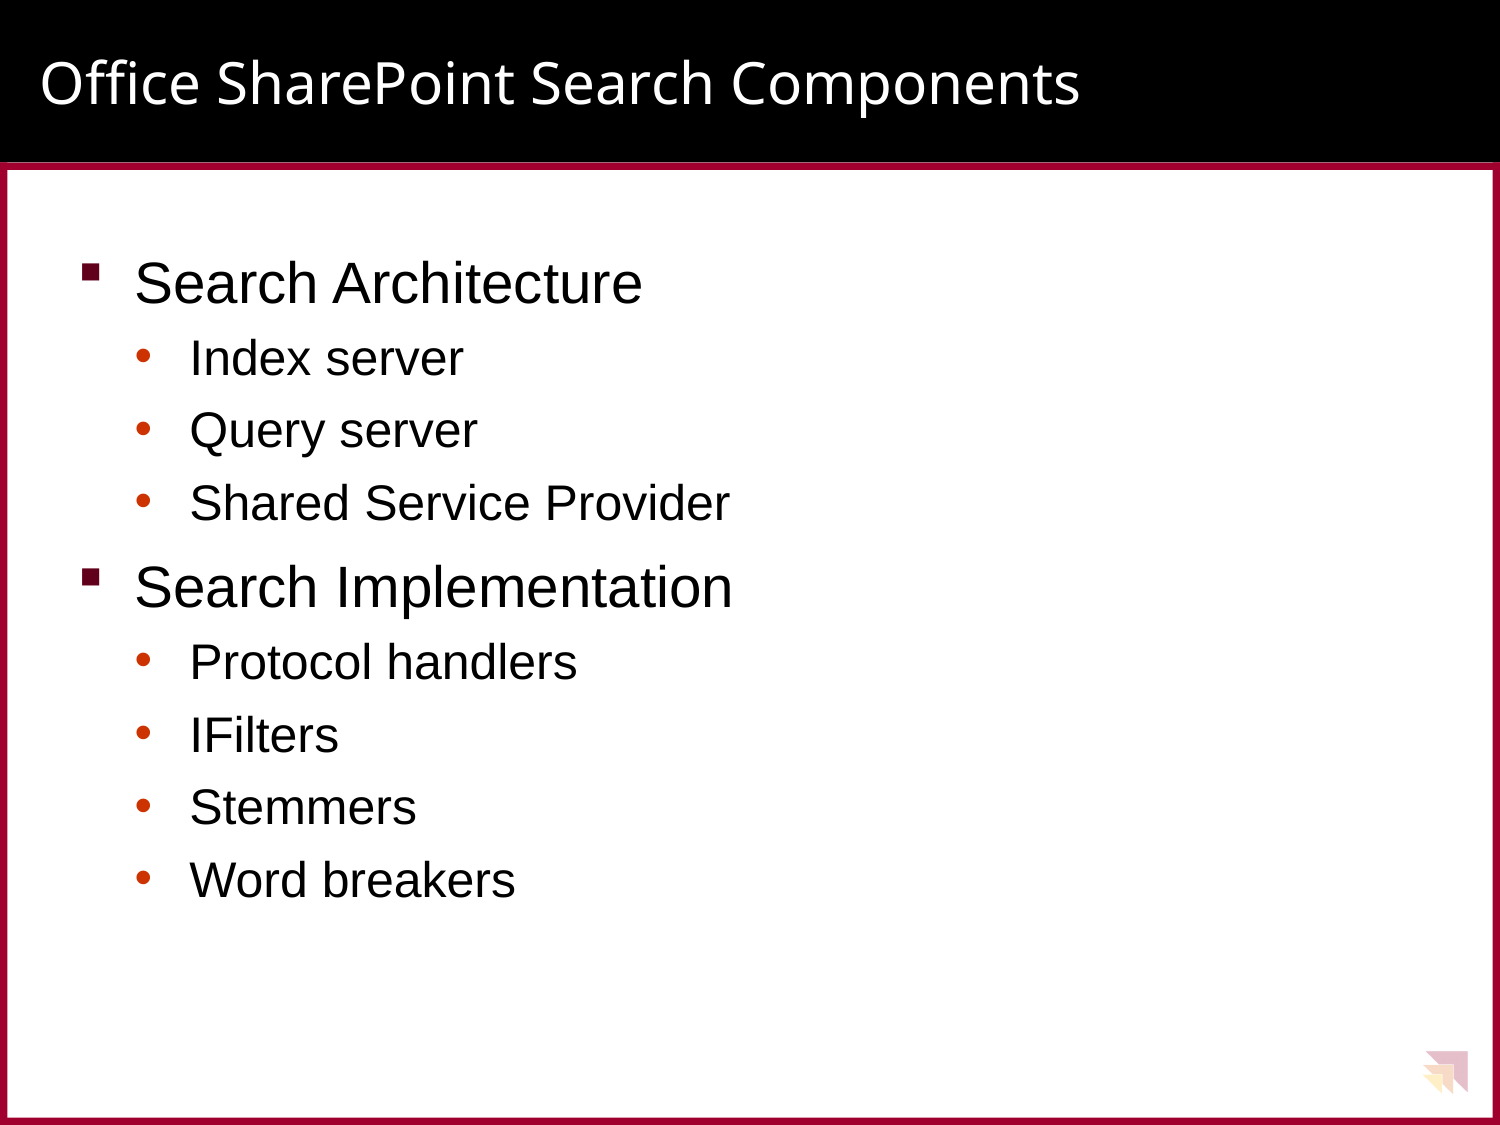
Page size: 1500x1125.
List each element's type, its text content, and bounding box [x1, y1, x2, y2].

list Search Architecture Index server Query server Shared Service Provider Search Implementation Protocol handlers IFilters Stemmers Word breakers [62, 237, 1438, 1088]
title Office SharePoint Search Components [24, 12, 1438, 150]
